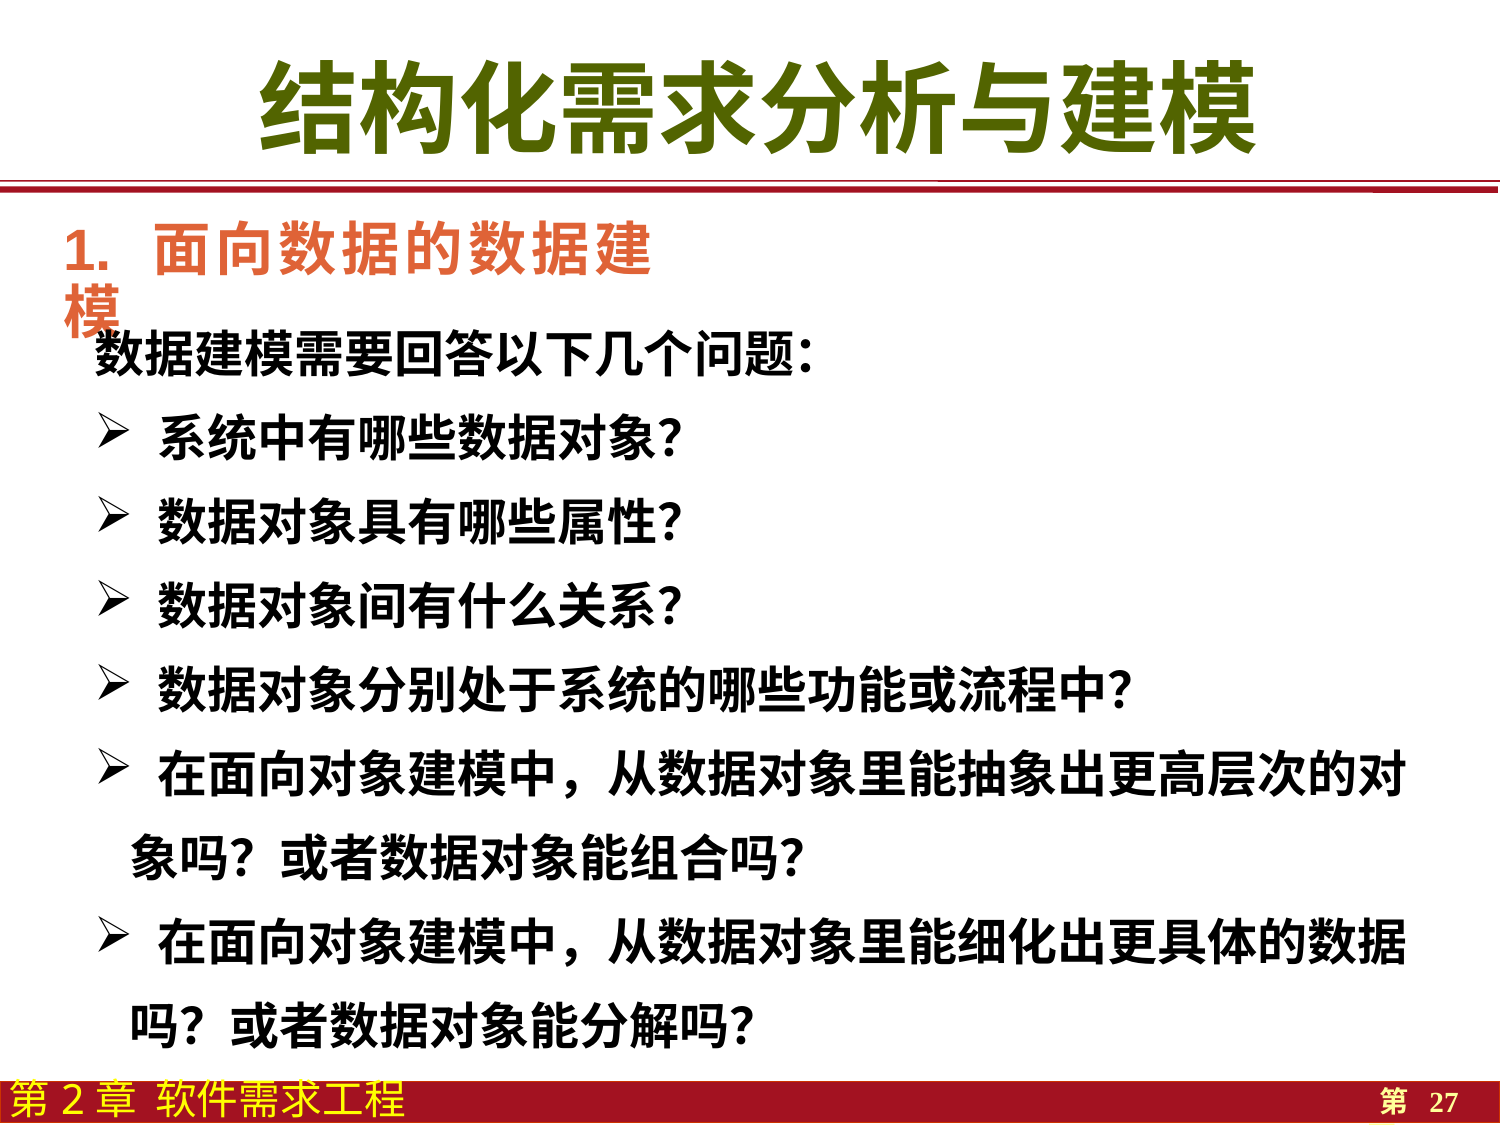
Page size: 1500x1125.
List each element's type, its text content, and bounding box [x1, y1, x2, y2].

text_box 数据建模需要回答以下几个问题： 系统中有哪些数据对象？ 数据对象具有哪些属性？ 数据对象间有什么关系？ 数据对象分别处于系统的哪些功能或流程中？ 在面向对象建模中，从数据对象里能抽象出更高层次的对象吗？或者数据对象能组合吗？ 在面向对象建模中，从数据对象里能细化出更具体的数据吗？或者数据对象能分解吗？ [79, 291, 1463, 1062]
text_box 结构化需求分析与建模 [243, 38, 1300, 174]
text_box 1. 面向数据的数据建模 [48, 212, 668, 291]
